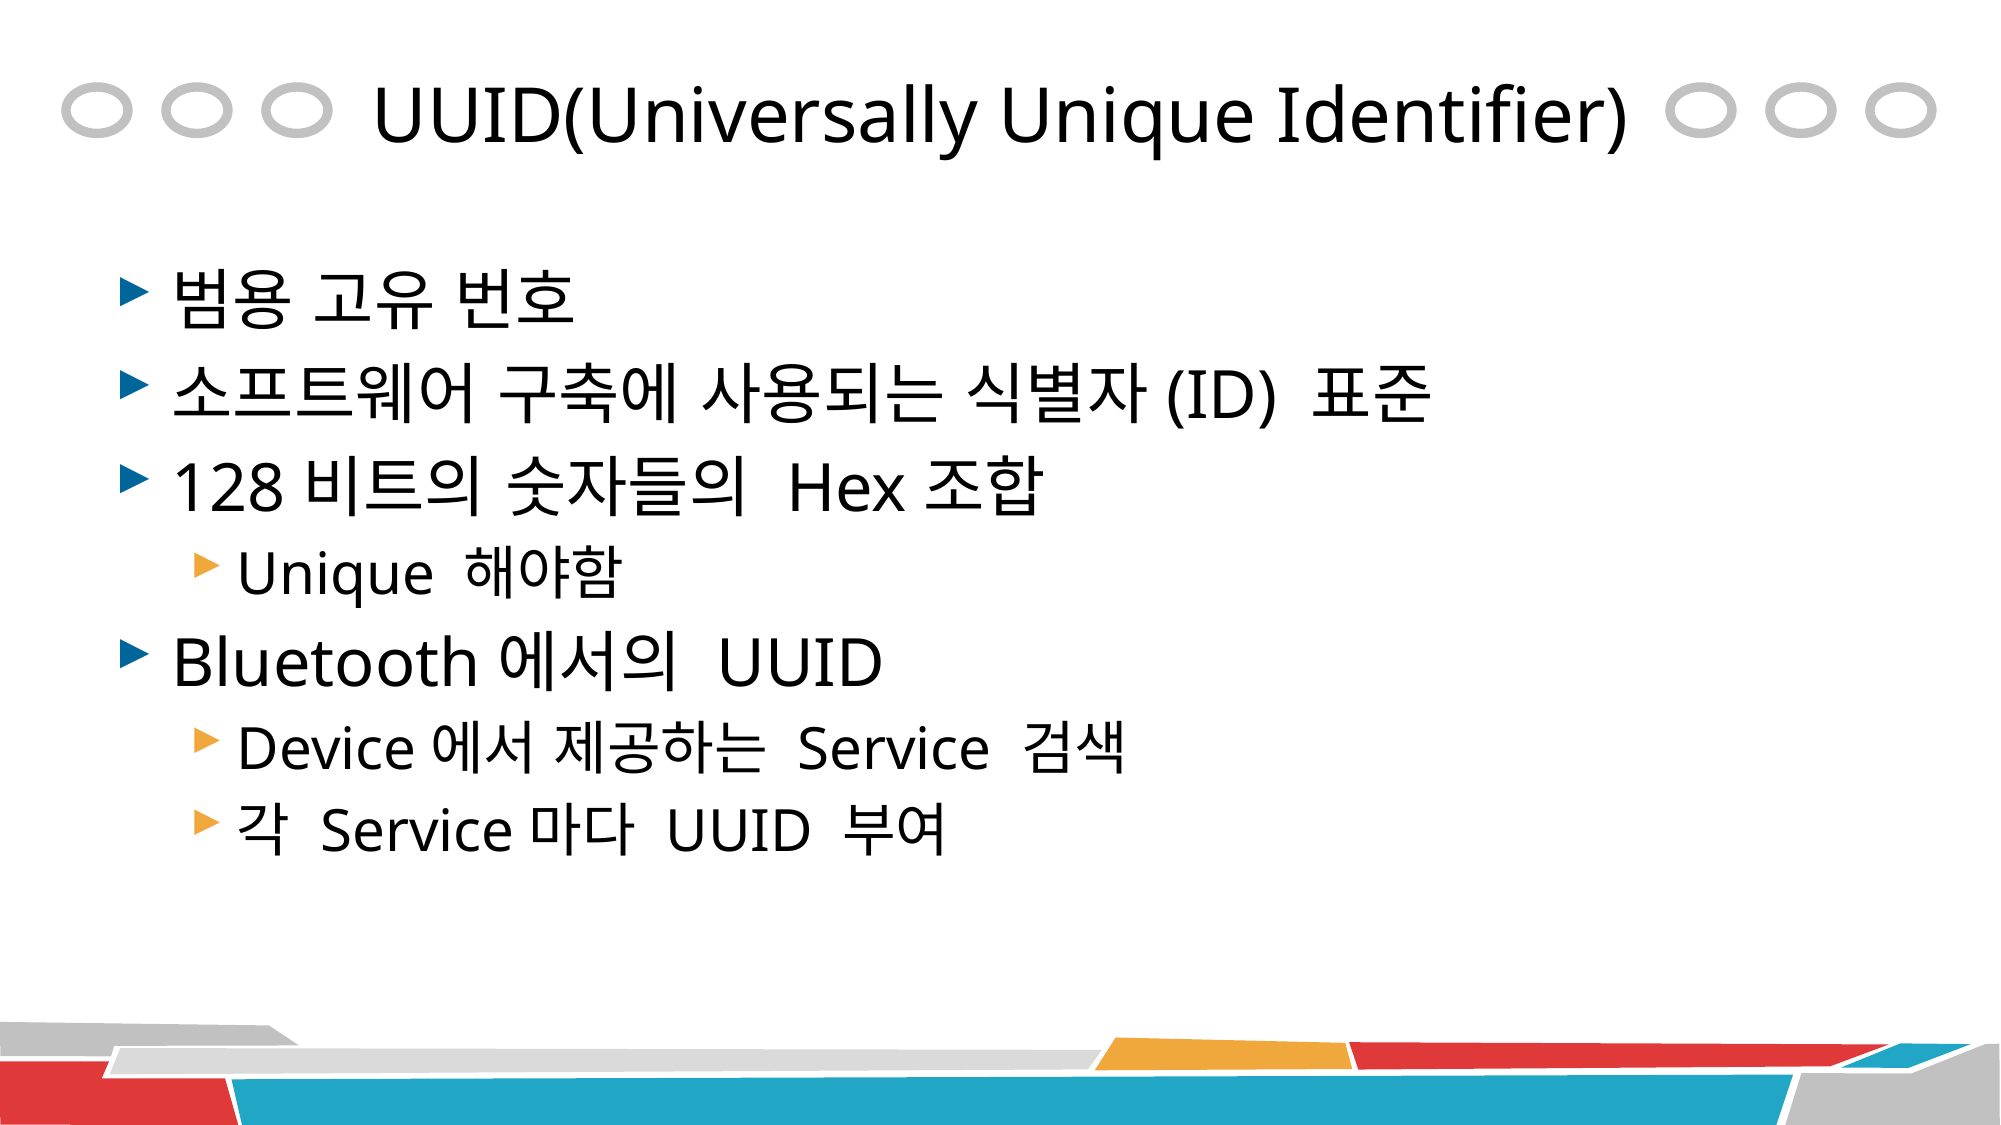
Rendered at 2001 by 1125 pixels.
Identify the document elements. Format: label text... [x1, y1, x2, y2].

list 범용 고유 번호 소프트웨어 구축에 사용되는 식별자(ID) 표준 128비트의 숫자들의 Hex조합 Unique 해야함 Bluetooth에서의 UUID Device에서 제공하는 Service 검색 각 Service마다 UUID 부여 [99, 250, 1900, 1005]
title UUID(Universally Unique Identifier) [350, 18, 1650, 206]
